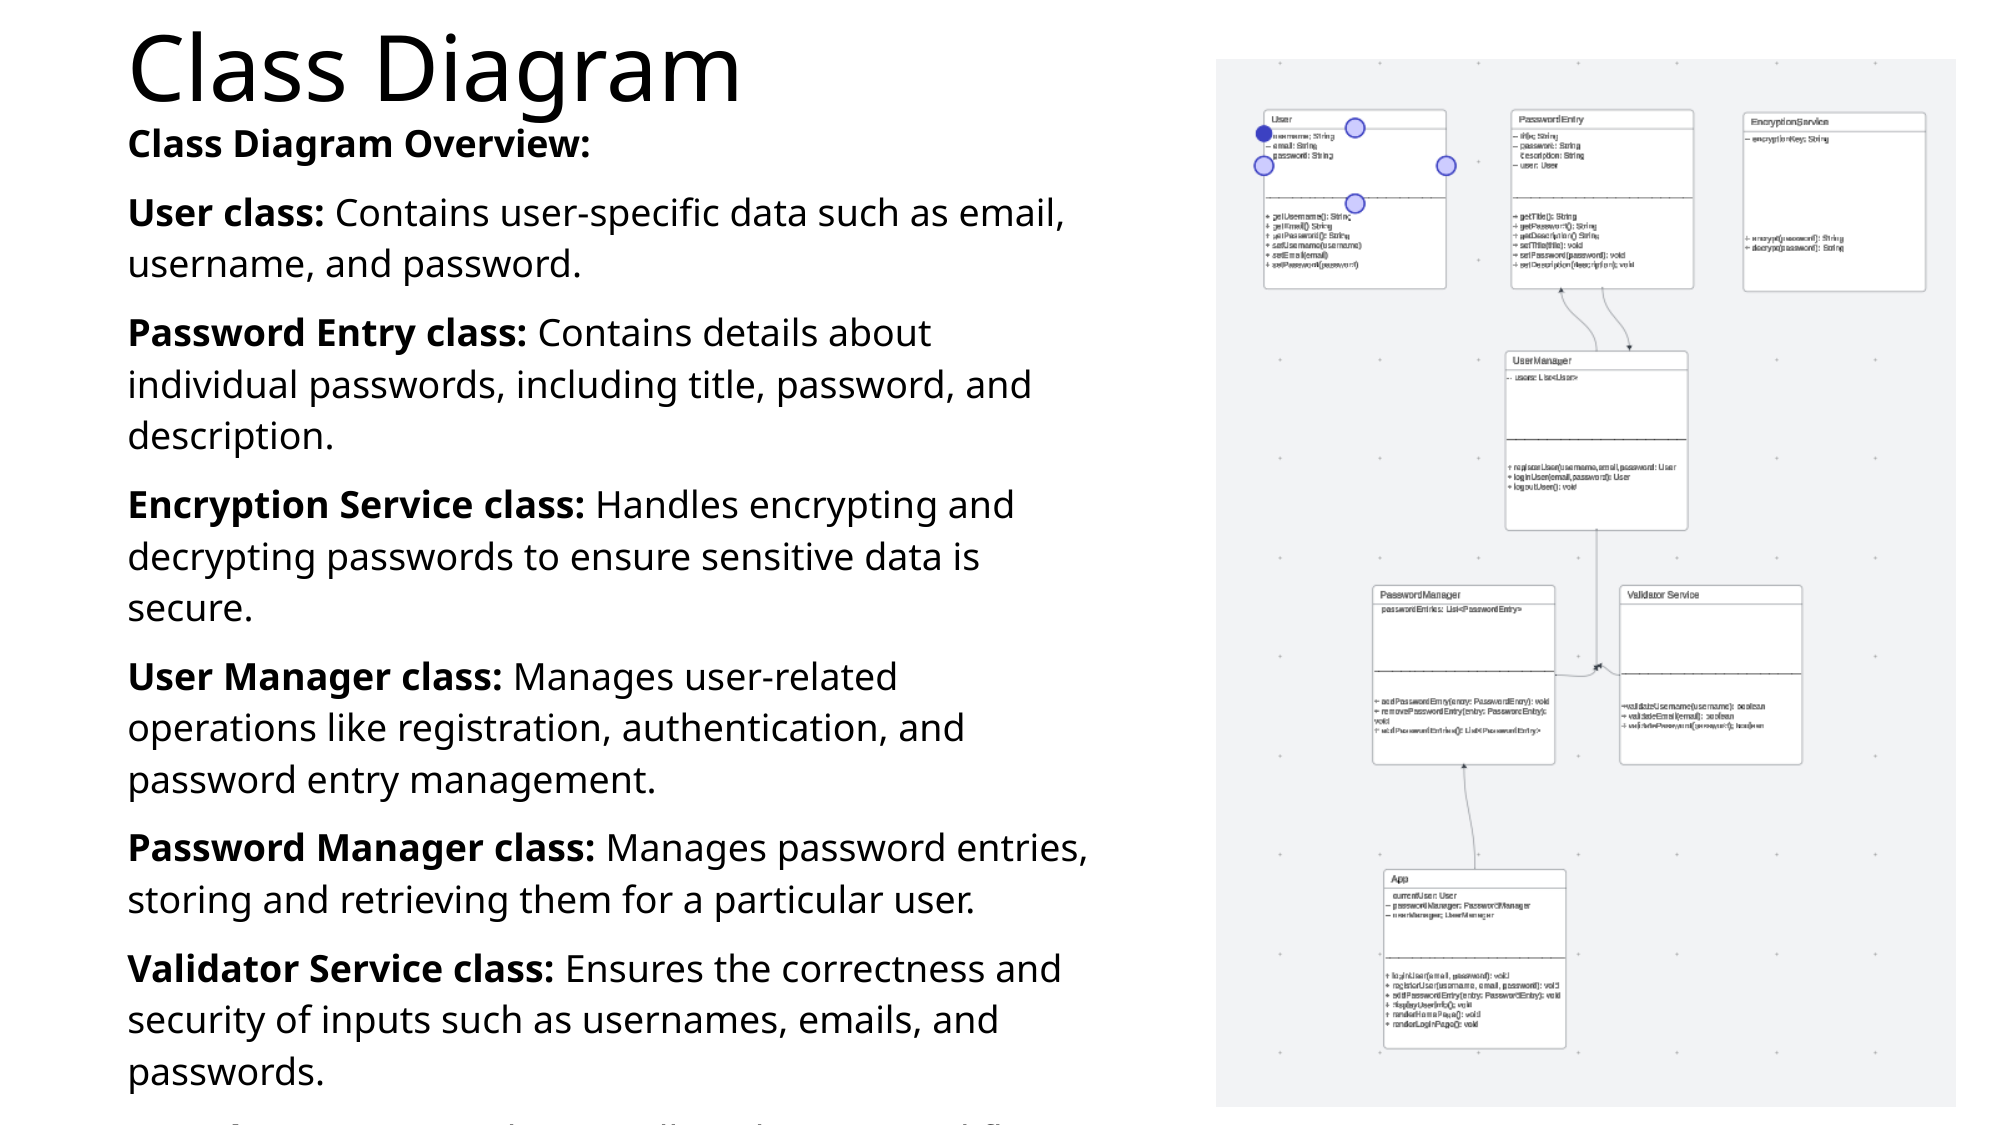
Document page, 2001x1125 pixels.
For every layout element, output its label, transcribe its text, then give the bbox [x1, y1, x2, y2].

title Class Diagram [112, 0, 1838, 181]
picture [1216, 59, 1956, 1108]
text_box Class Diagram Overview: User class: Contains user-specific data such as email, username, and password. Password Entry class: Contains details about individual passwords, including title, password, and description. Encryption Service class: Handles encrypting and decrypting passwords to ensure sensitive data is secure. User Manager class: Manages user-related operations like registration, authentication, and password entry management. Password Manager class: Manages password entries, storing and retrieving them for a particular user. Validator Service class: Ensures the correctness and security of inputs such as usernames, emails, and passwords. App class: Manages the overall application workflow (e.g., logging in a user, rendering pages, etc.). [112, 106, 1113, 1125]
